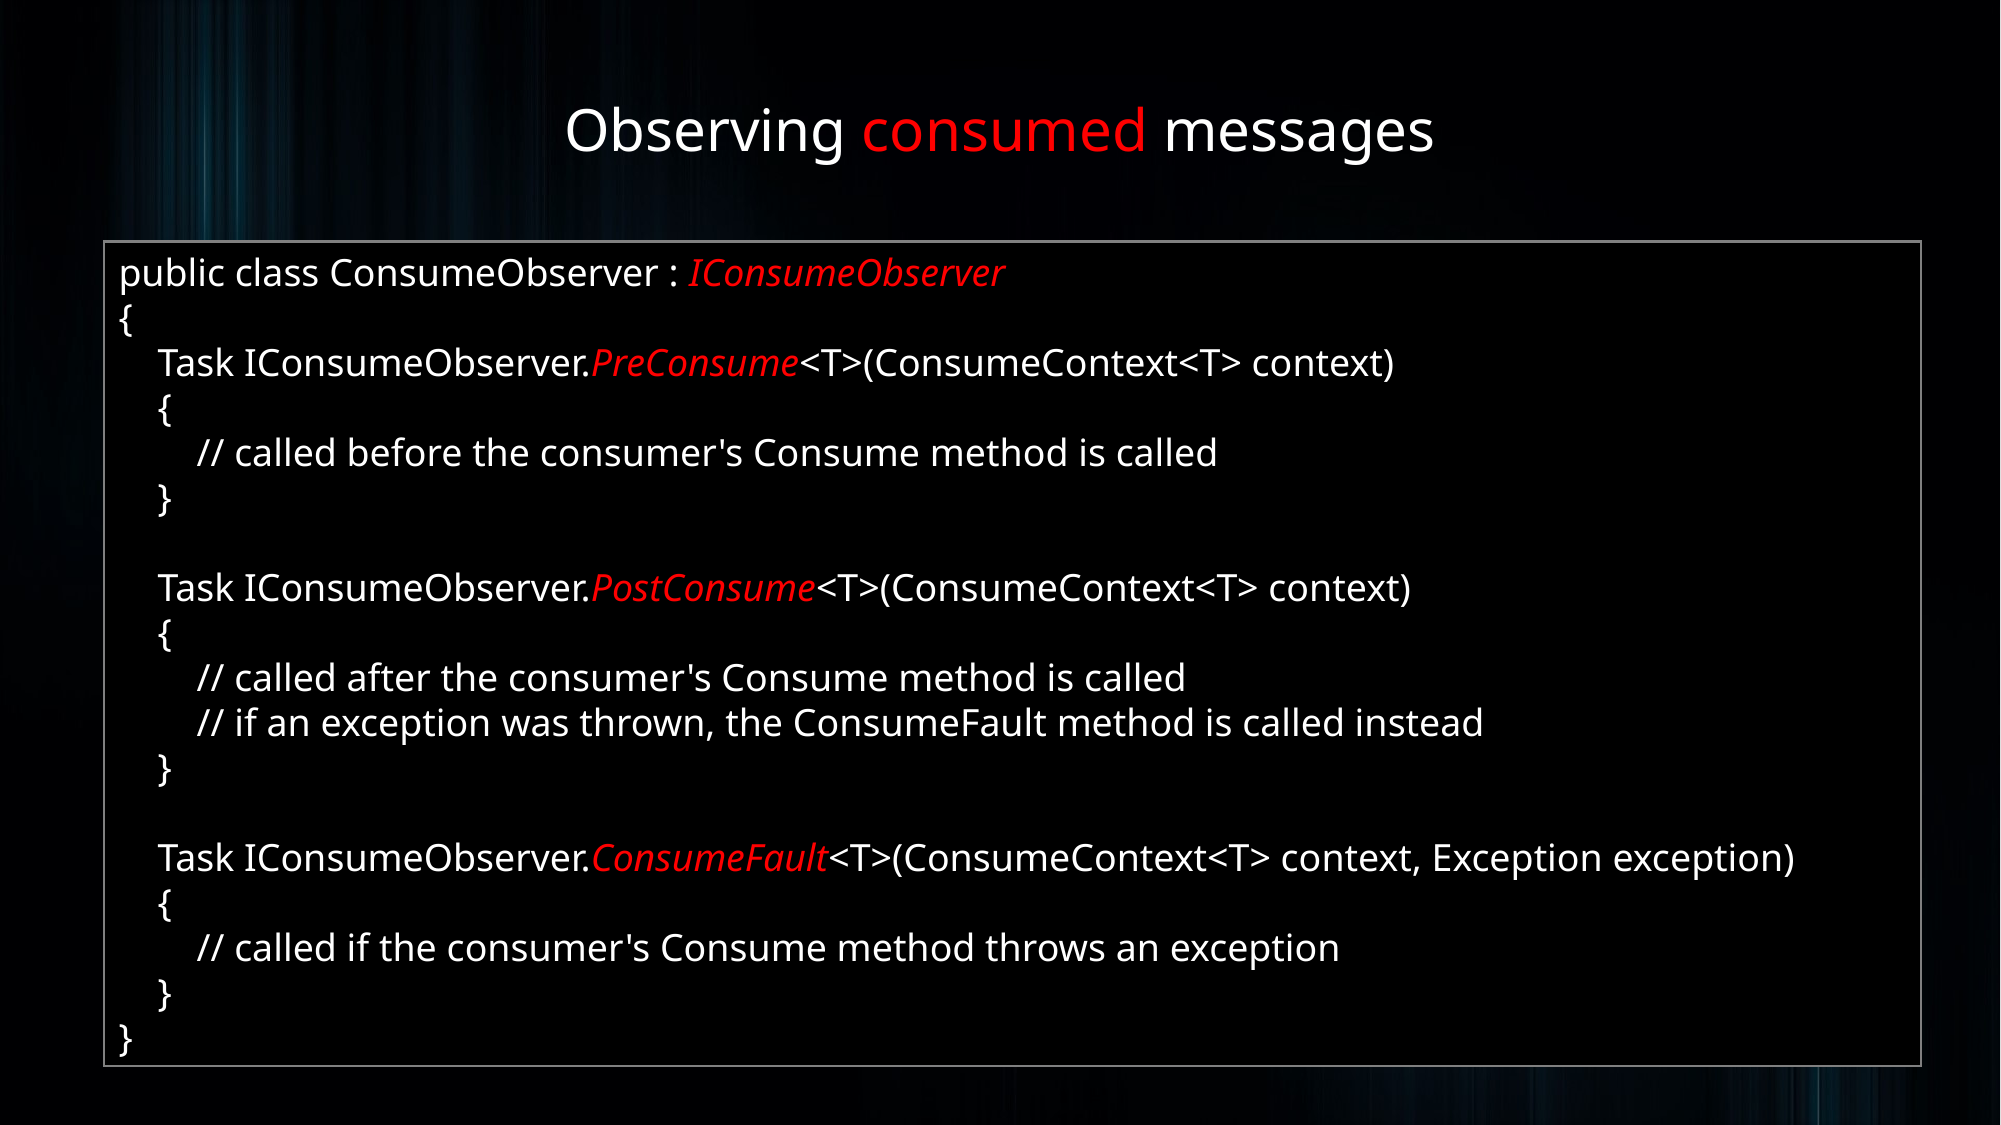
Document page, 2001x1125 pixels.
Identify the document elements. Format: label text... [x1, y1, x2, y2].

text_box Observing consumed messages [273, 82, 1727, 174]
text_box public class ConsumeObserver : IConsumeObserver { Task IConsumeObserver.PreConsume<T>(ConsumeContext<T> context) { // called before the consumer's Consume method is called } Task IConsumeObserver.PostConsume<T>(ConsumeContext<T> context) { // called after the consumer's Consume method is called // if an exception was thrown, the ConsumeFault method is called instead } Task IConsumeObserver.ConsumeFault<T>(ConsumeContext<T> context, Exception exception) { // called if the consumer's Consume method throws an exception } } [102, 240, 1923, 1068]
picture [0, 0, 2001, 1125]
